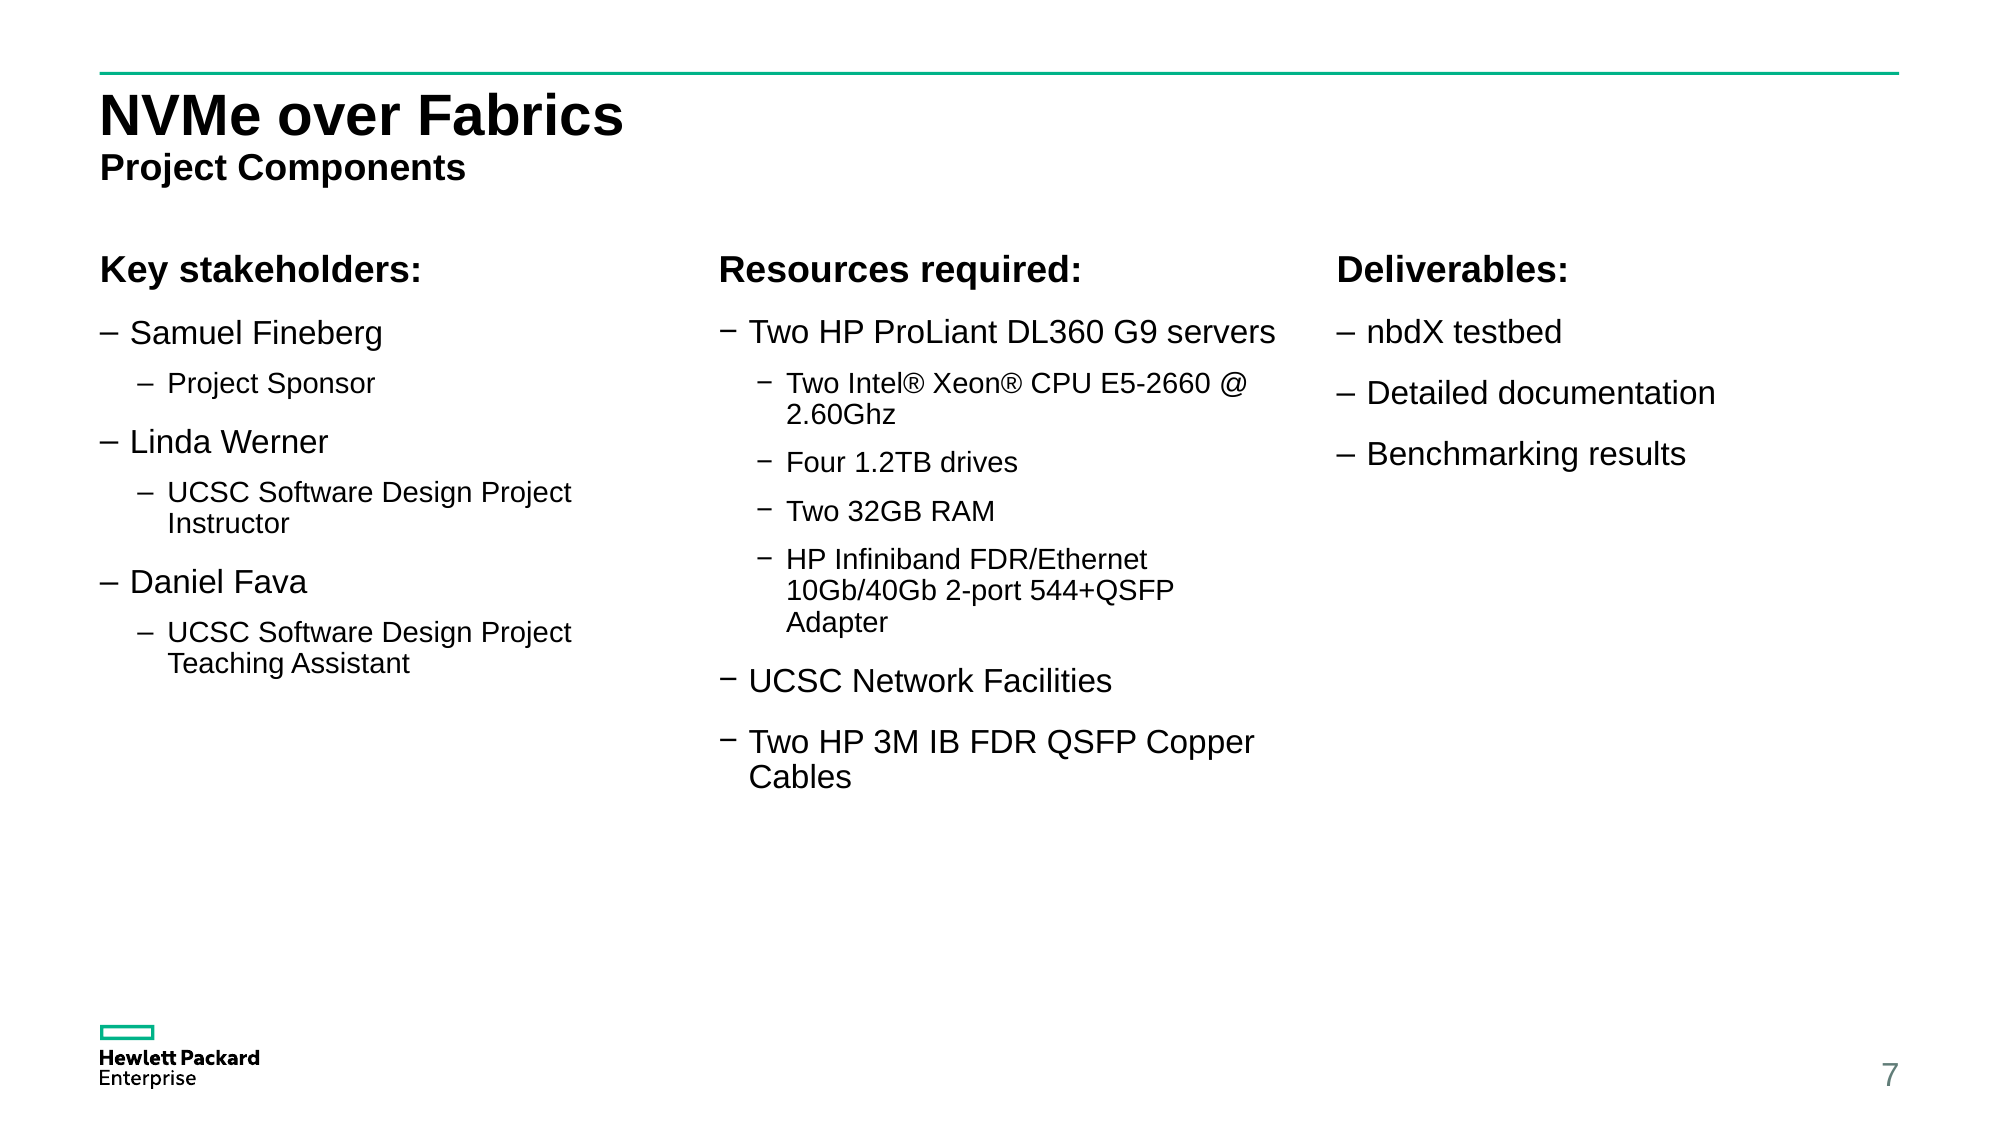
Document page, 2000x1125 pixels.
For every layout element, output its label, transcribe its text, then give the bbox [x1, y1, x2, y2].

list Key stakeholders: Samuel Fineberg Project Sponsor Linda Werner UCSC Software Design Project Instructor Daniel Fava UCSC Software Design Project Teaching Assistant [99, 249, 663, 1000]
list Deliverables: nbdX testbed Detailed documentation Benchmarking results [1336, 249, 1899, 1000]
title NVMe over Fabrics Project Components [99, 85, 1899, 225]
list Resources required: Two HP ProLiant DL360 G9 servers Two Intel® Xeon® CPU E5-2660 @ 2.60Ghz Four 1.2TB drives Two 32GB RAM HP Infiniband FDR/Ethernet 10Gb/40Gb 2-port 544+QSFP Adapter UCSC Network Facilities Two HP 3M IB FDR QSFP Copper Cables [718, 249, 1281, 1000]
slide_number 7 [1812, 1054, 1900, 1093]
